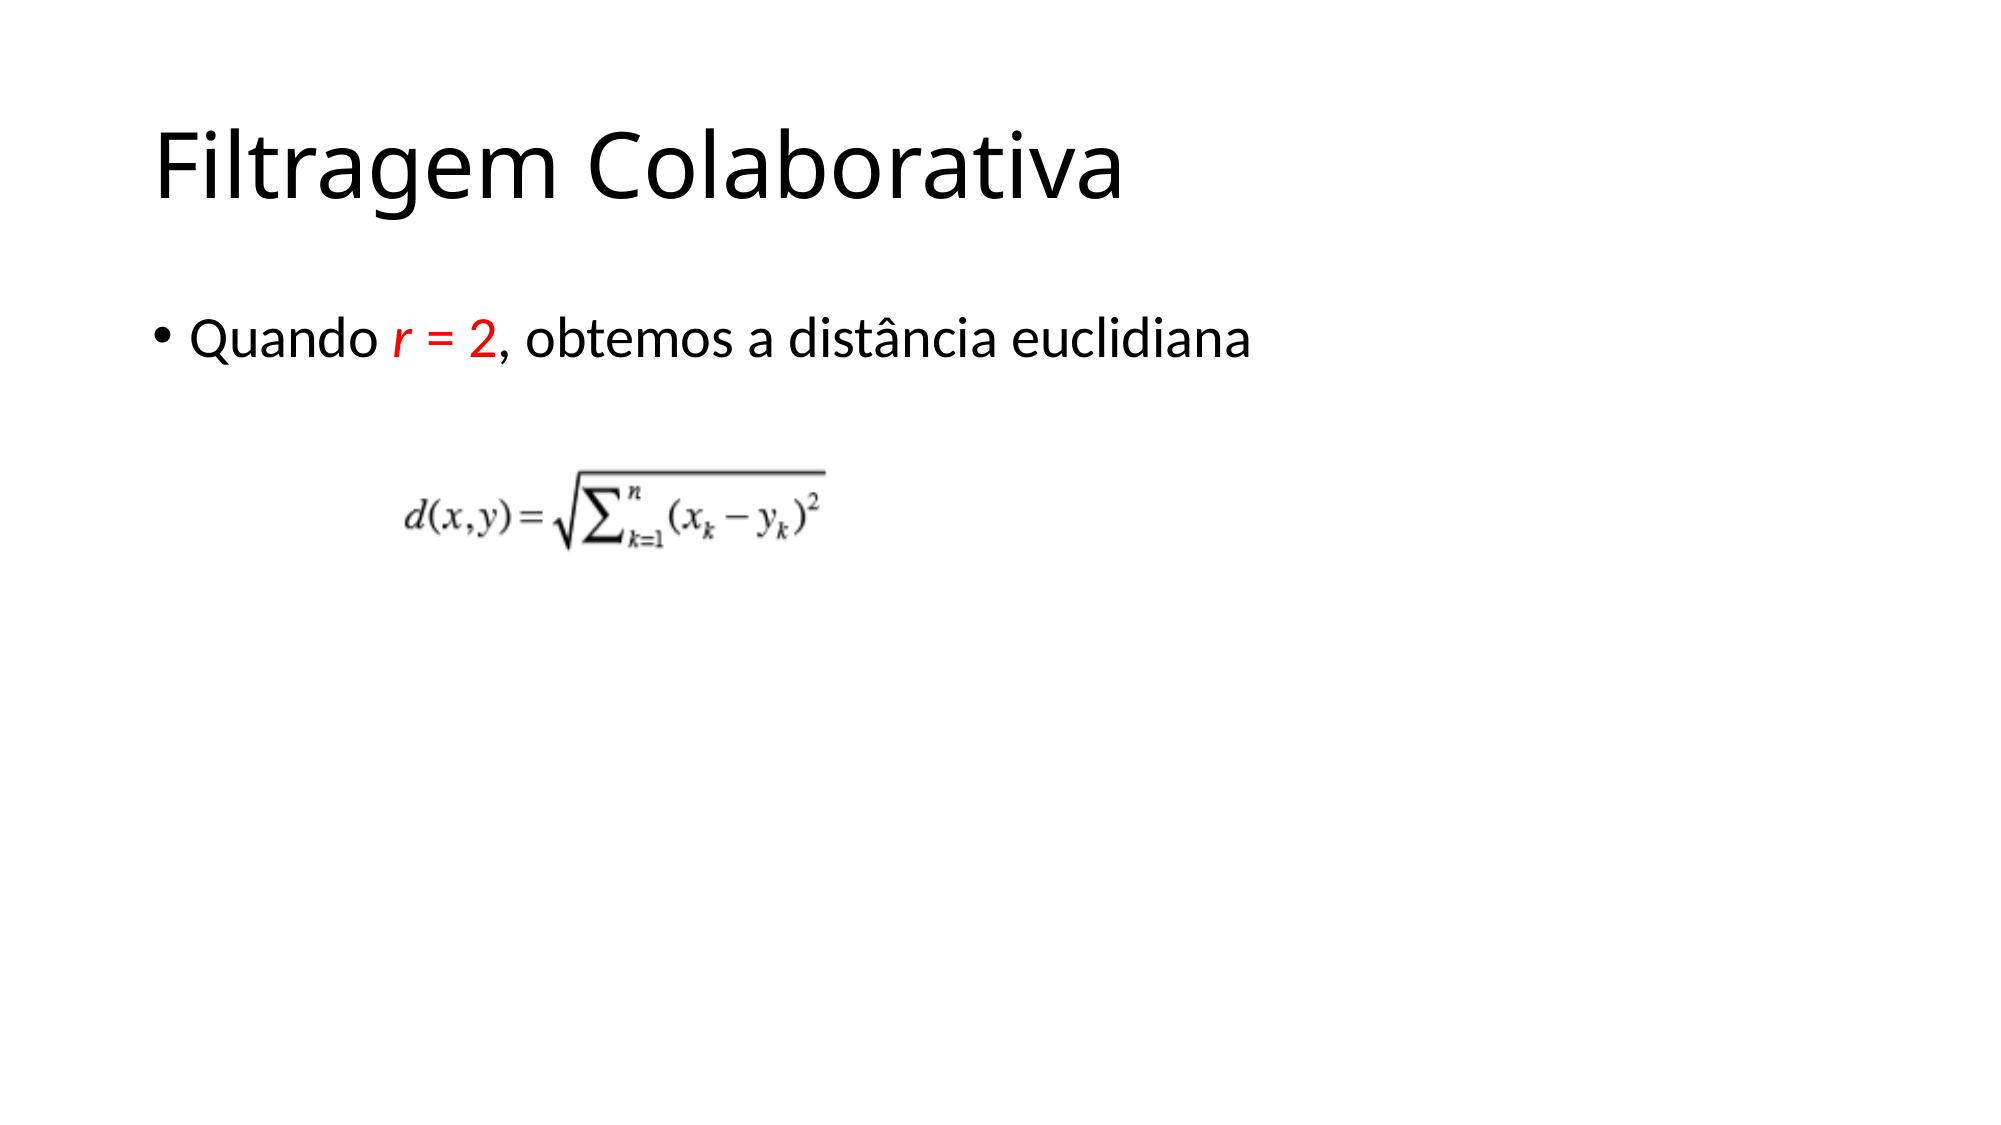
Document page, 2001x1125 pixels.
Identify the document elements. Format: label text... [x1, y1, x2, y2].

list Quando r = 2, obtemos a distância euclidiana [137, 299, 1863, 1014]
title Filtragem Colaborativa [137, 59, 1863, 278]
picture [389, 451, 870, 584]
